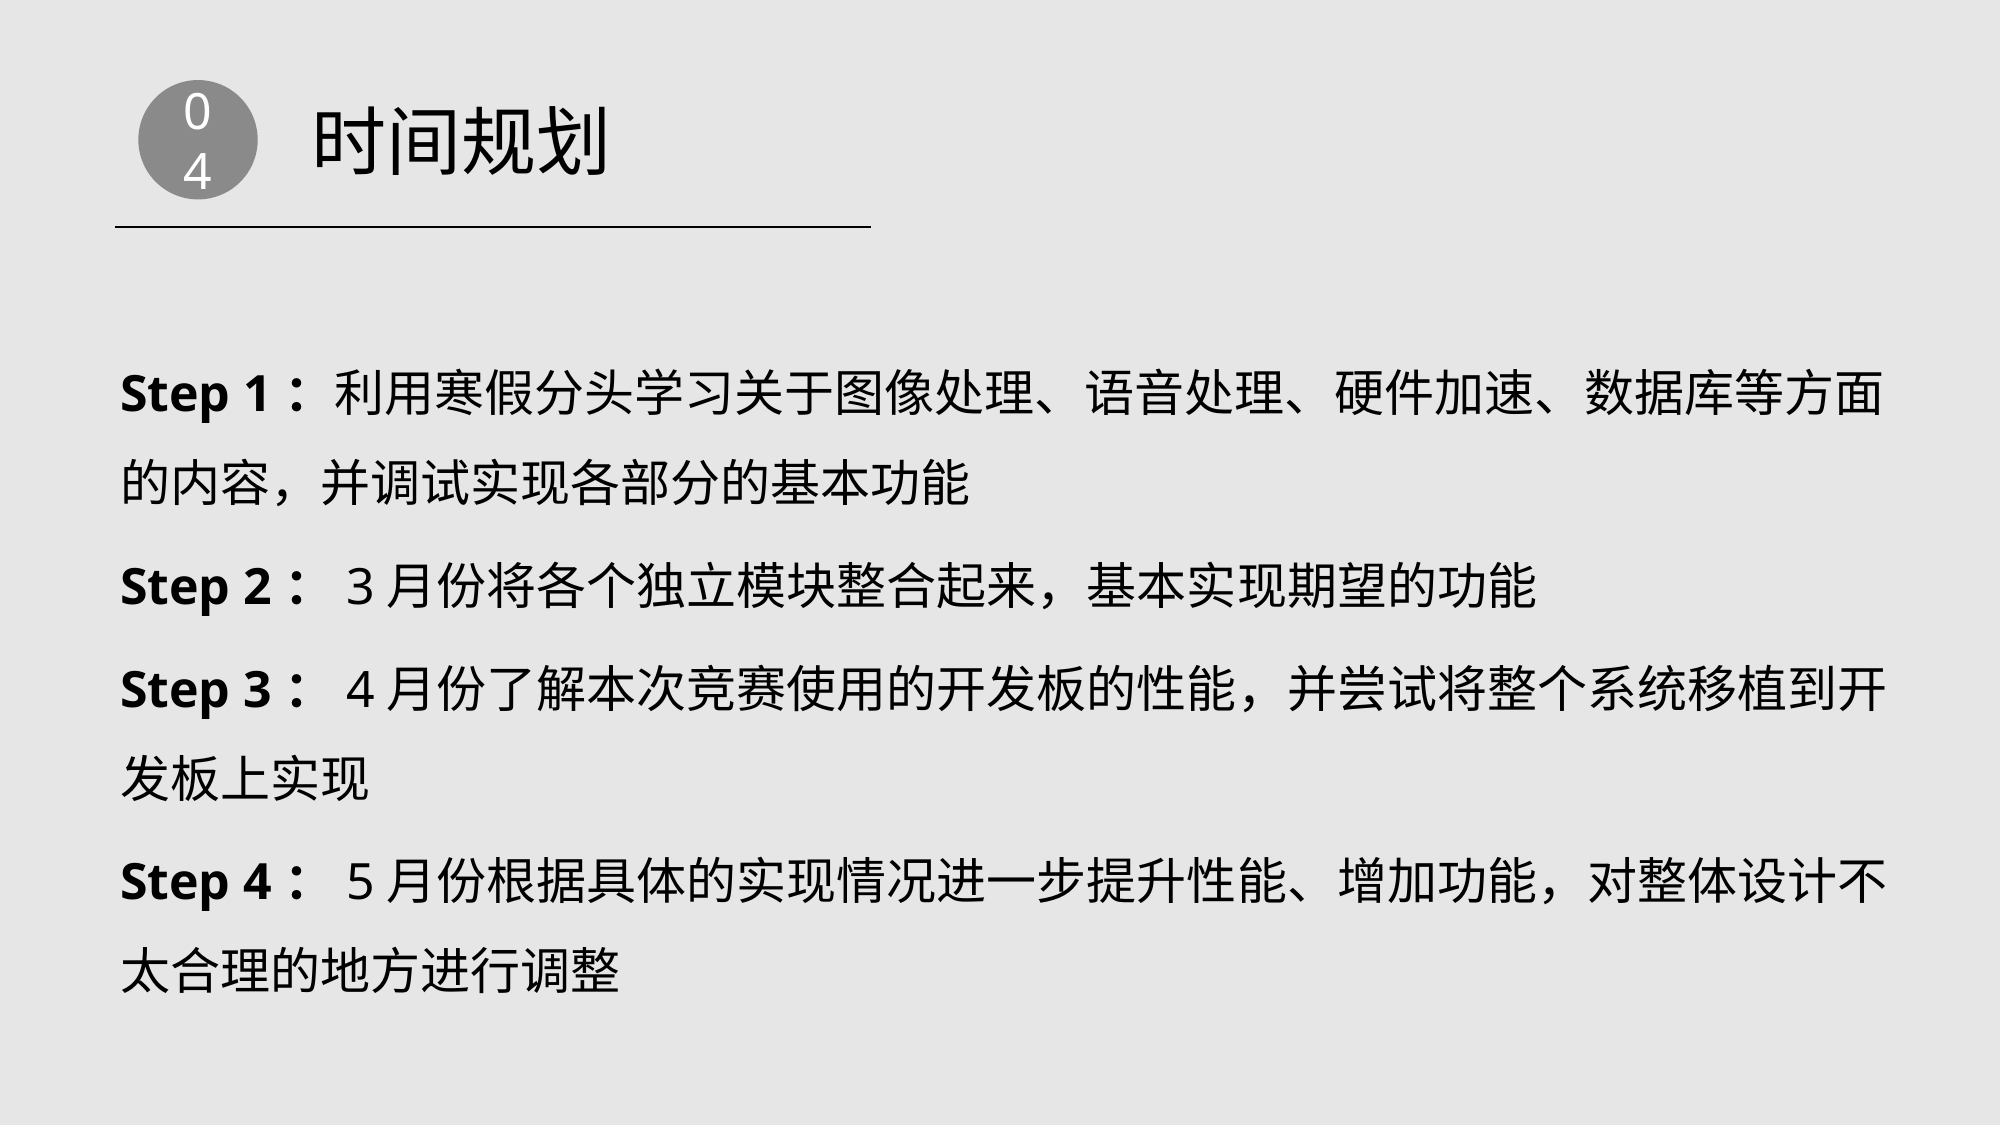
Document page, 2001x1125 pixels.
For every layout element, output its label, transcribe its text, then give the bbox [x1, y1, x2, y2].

text_box Step 1：利用寒假分头学习关于图像处理、语音处理、硬件加速、数据库等方面的内容，并调试实现各部分的基本功能 Step 2：3月份将各个独立模块整合起来，基本实现期望的功能 Step 3：4月份了解本次竞赛使用的开发板的性能，并尝试将整个系统移植到开发板上实现 Step 4：5月份根据具体的实现情况进一步提升性能、增加功能，对整体设计不太合理的地方进行调整 [105, 324, 1916, 1007]
text_box 时间规划 [296, 86, 627, 192]
text_box 04 [137, 78, 259, 201]
